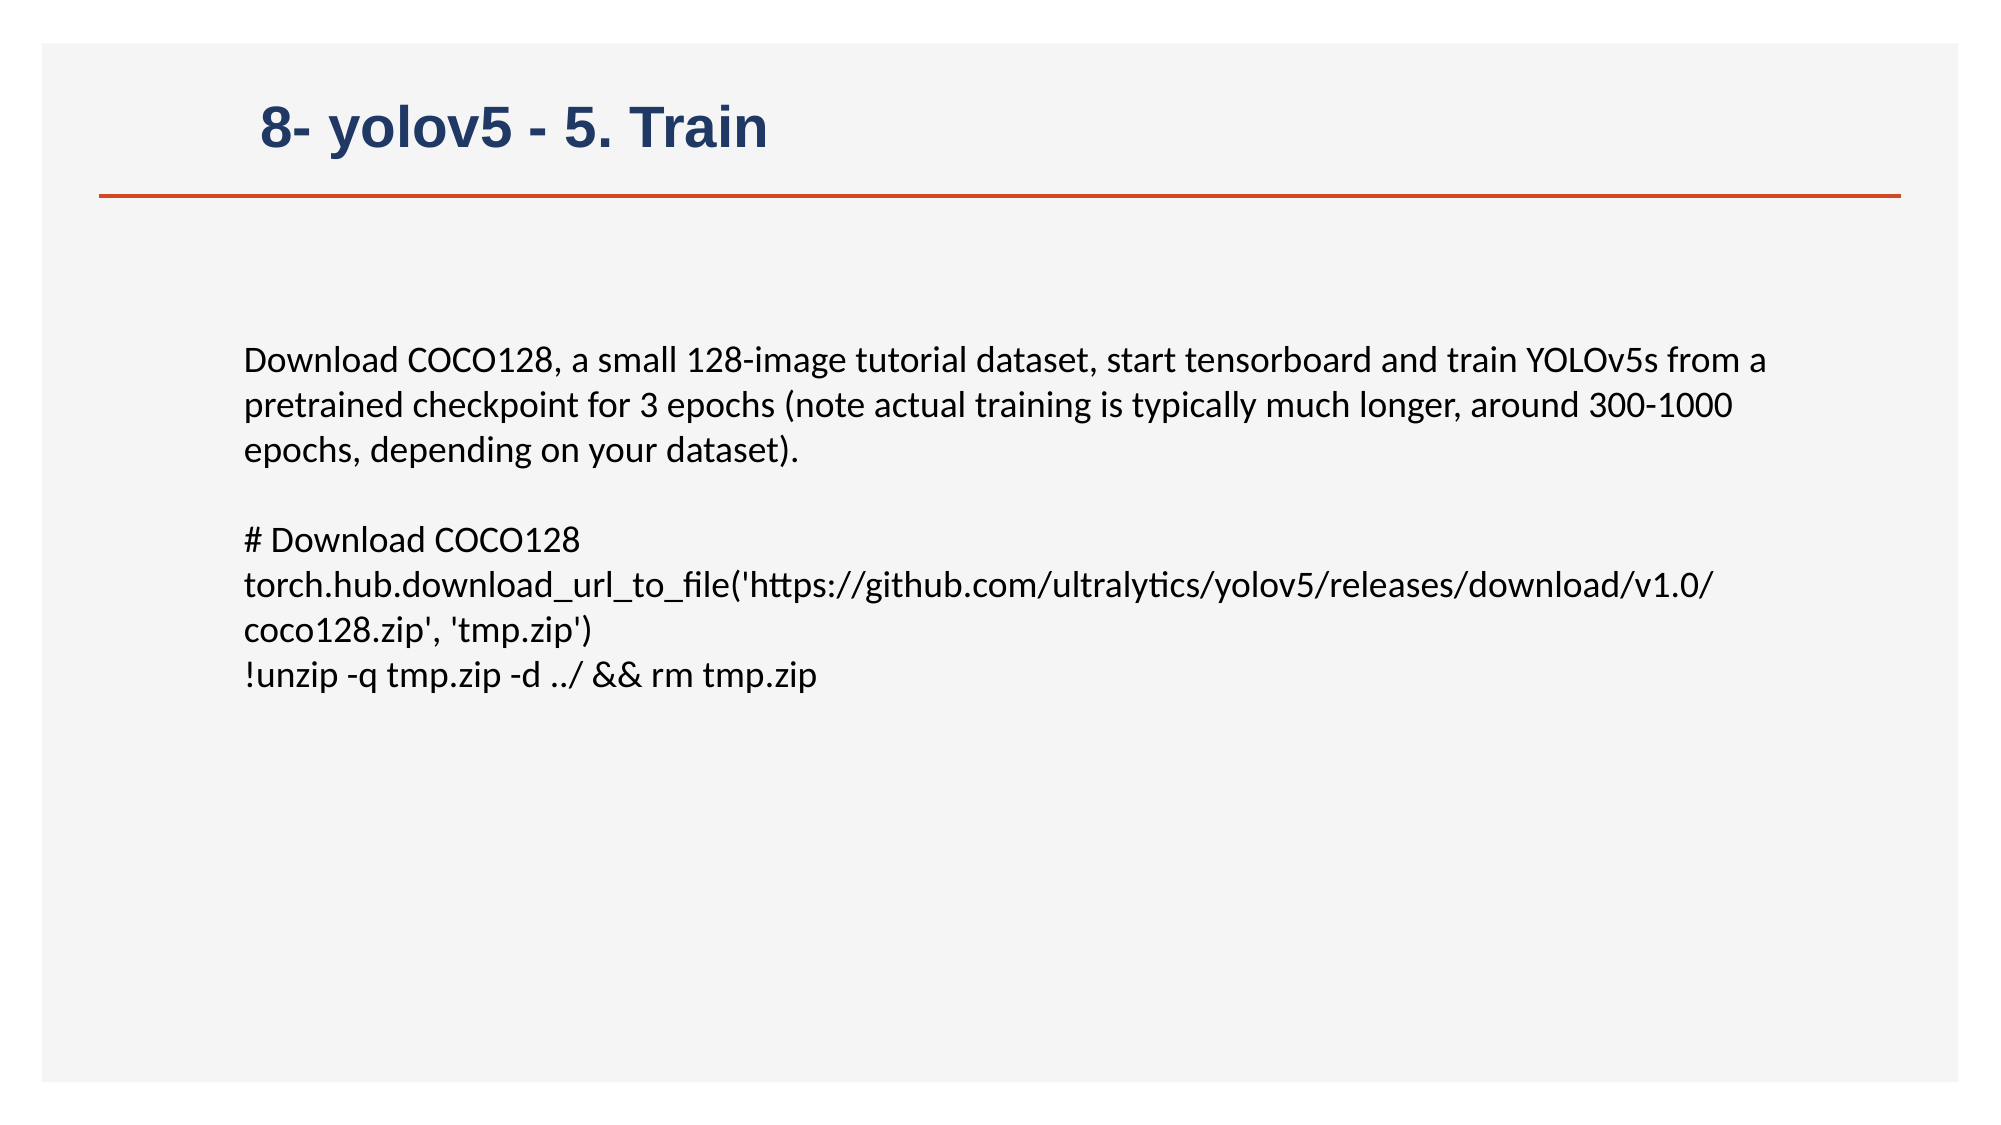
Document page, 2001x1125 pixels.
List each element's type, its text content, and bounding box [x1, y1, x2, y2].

text_box Download COCO128, a small 128-image tutorial dataset, start tensorboard and train YOLOv5s from a pretrained checkpoint for 3 epochs (note actual training is typically much longer, around 300-1000 epochs, depending on your dataset). # Download COCO128 torch.hub.download_url_to_file('https://github.com/ultralytics/yolov5/releases/download/v1.0/coco128.zip', 'tmp.zip') !unzip -q tmp.zip -d ../ && rm tmp.zip [229, 327, 1867, 703]
title 8- yolov5 - 5. Train [245, 62, 1756, 168]
